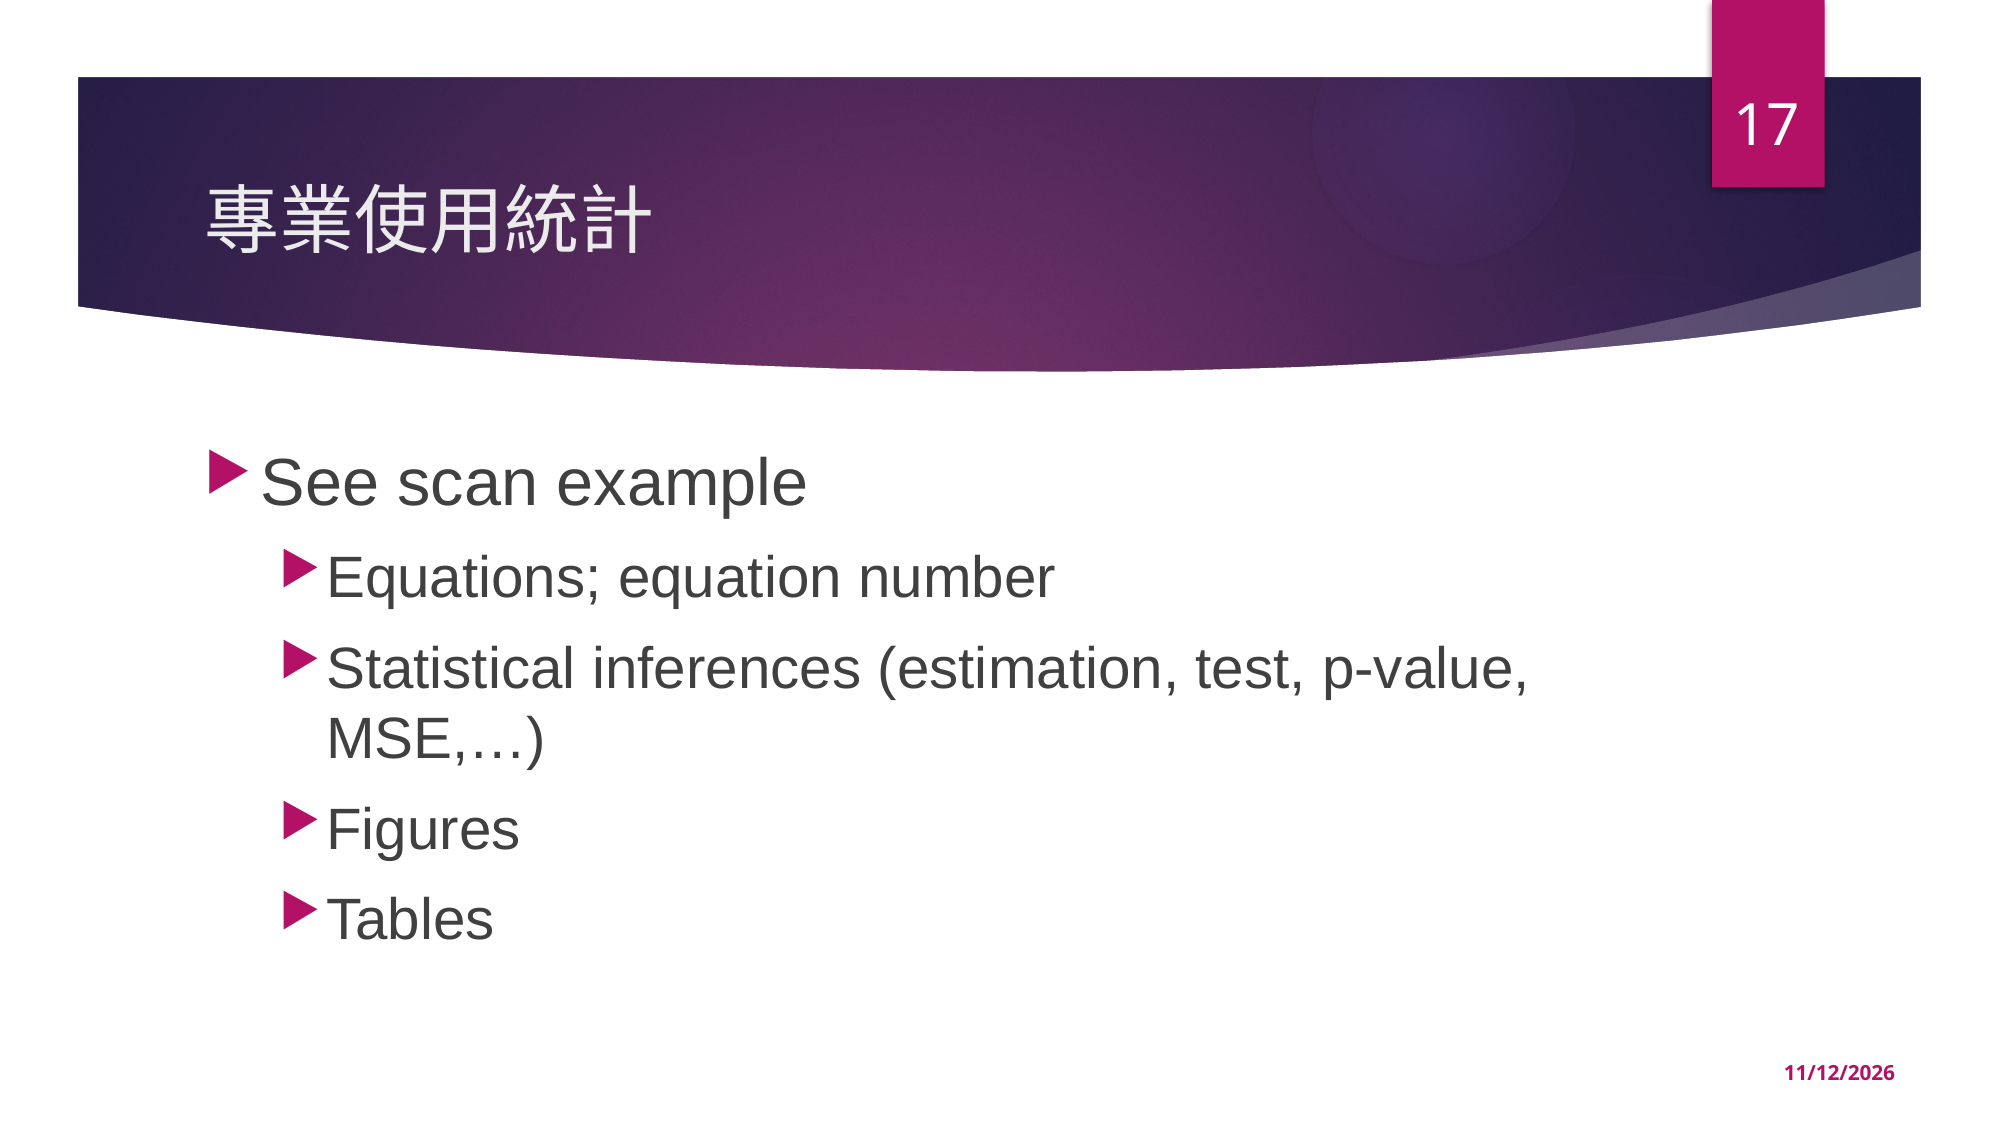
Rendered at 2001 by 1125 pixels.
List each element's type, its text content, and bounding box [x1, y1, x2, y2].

slide_number 17 [1698, 48, 1836, 175]
title 專業使用統計 [189, 159, 1627, 276]
list See scan example Equations; equation number Statistical inferences (estimation, test, p-value, MSE,…) Figures Tables [189, 431, 1638, 992]
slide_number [1747, 1048, 1911, 1099]
